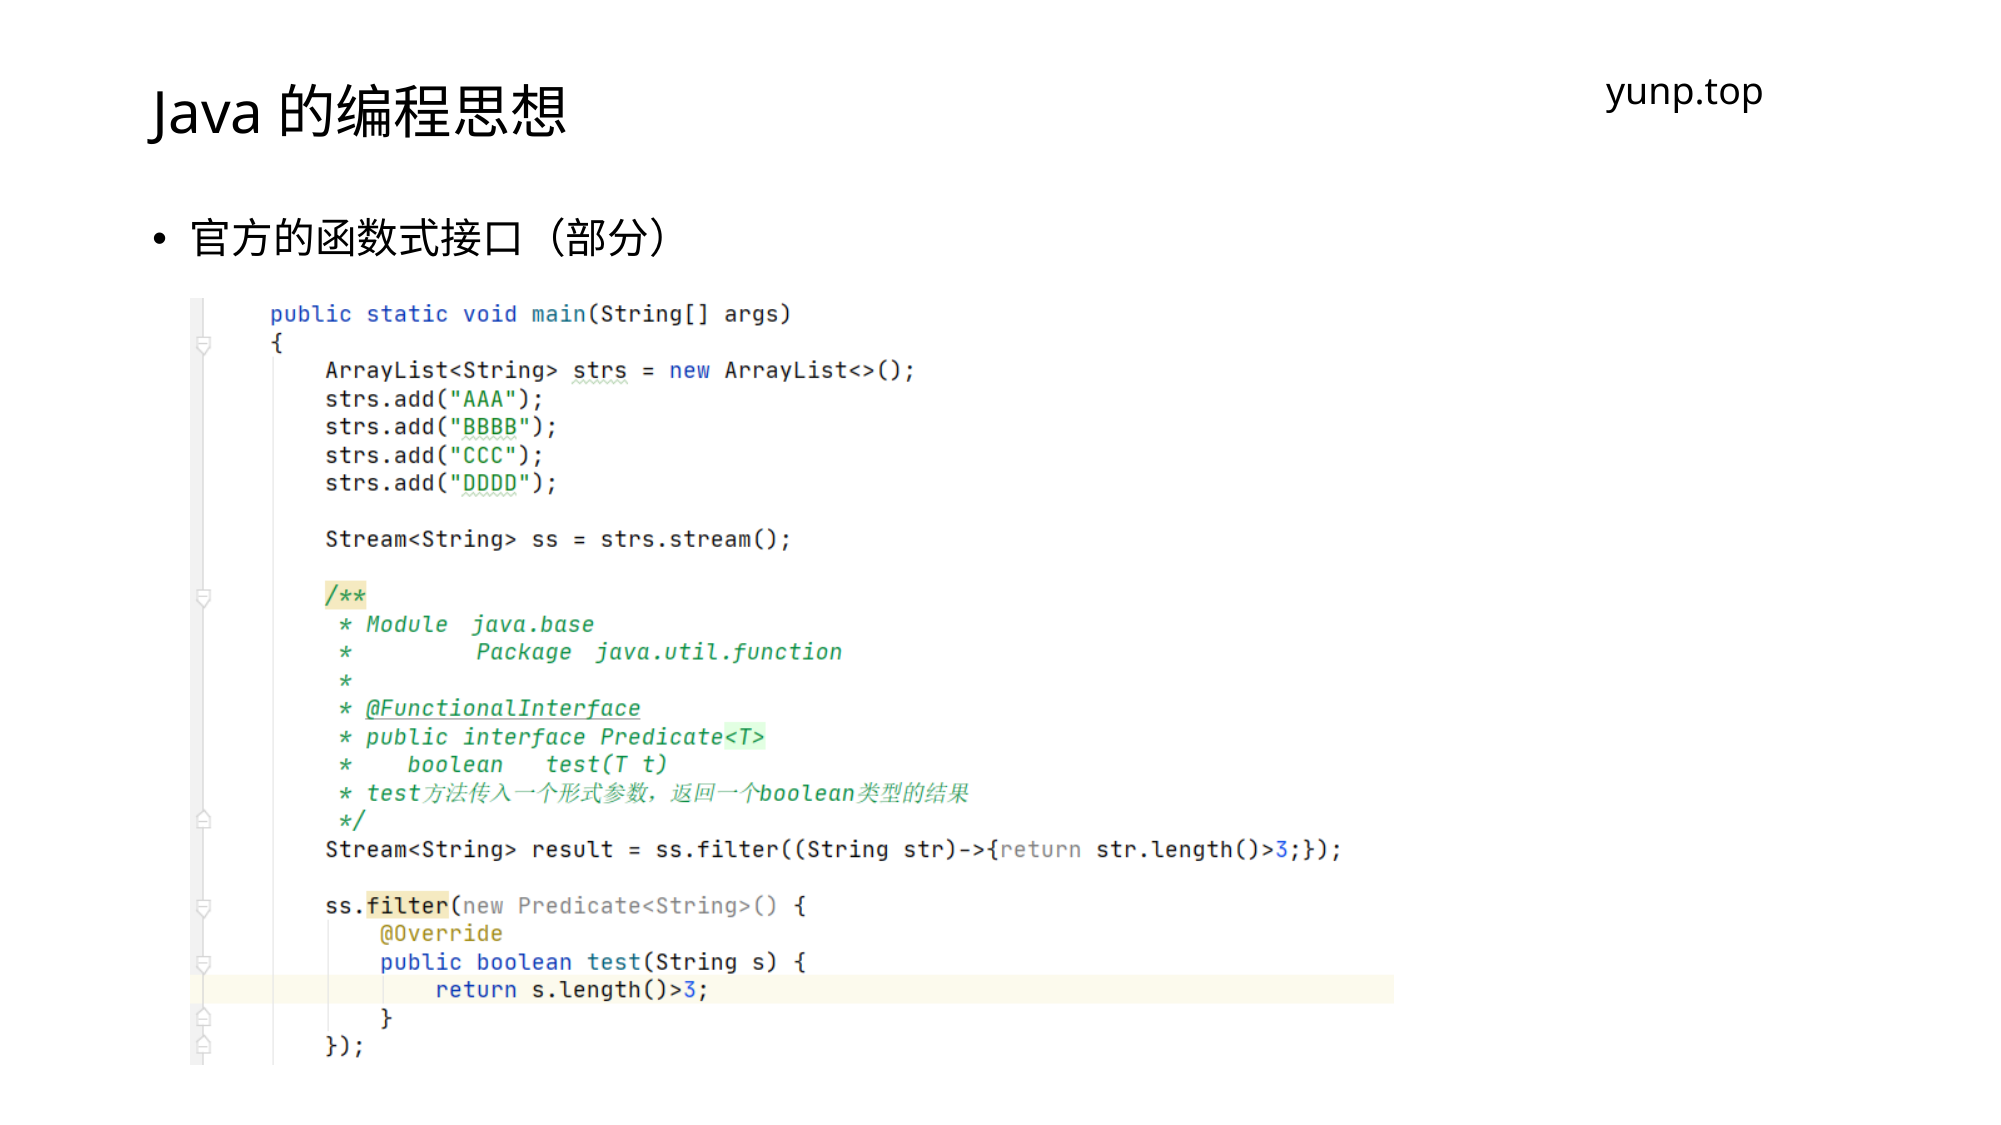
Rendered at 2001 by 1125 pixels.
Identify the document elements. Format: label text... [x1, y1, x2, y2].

picture [190, 298, 1394, 1065]
text_box yunp.top [1591, 59, 1844, 120]
list 官方的函数式接口（部分） [137, 210, 1863, 1066]
title Java的编程思想 [137, 59, 1592, 171]
